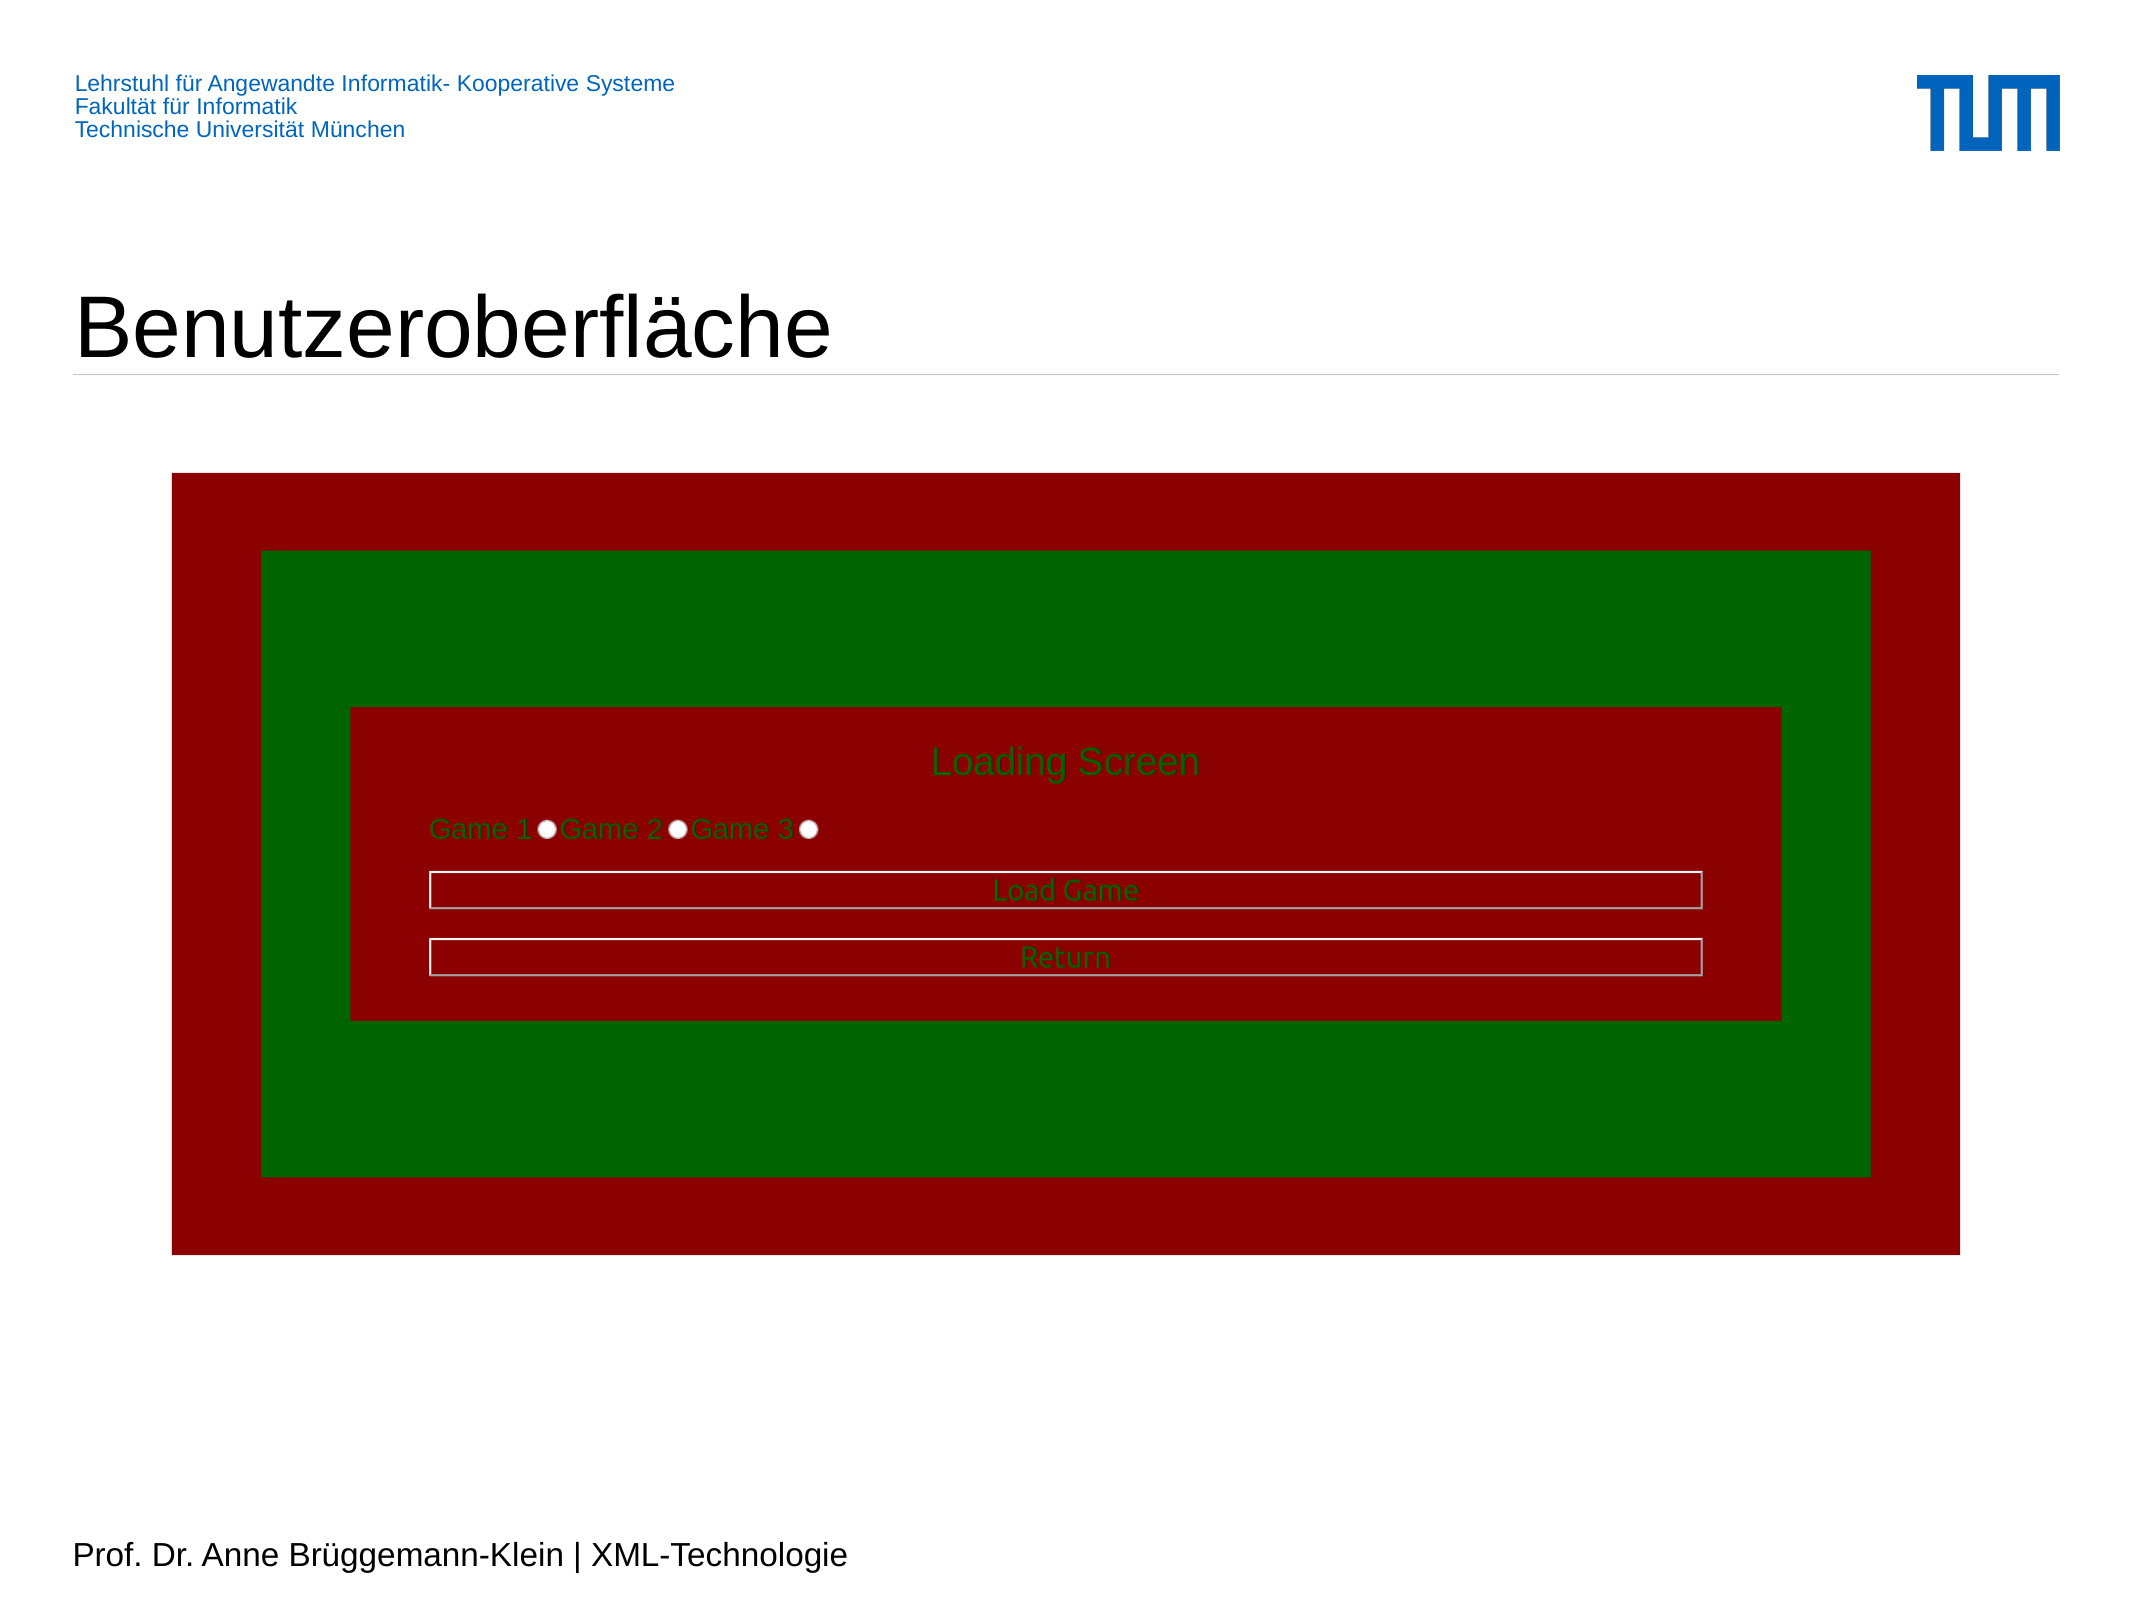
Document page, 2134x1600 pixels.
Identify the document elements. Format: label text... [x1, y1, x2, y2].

text_box Benutzeroberfläche [74, 281, 2060, 373]
picture [73, 374, 2060, 1353]
text_box Prof. Dr. Anne Brüggemann-Klein | XML-Technologie [72, 1532, 1581, 1573]
picture [1917, 75, 2060, 151]
